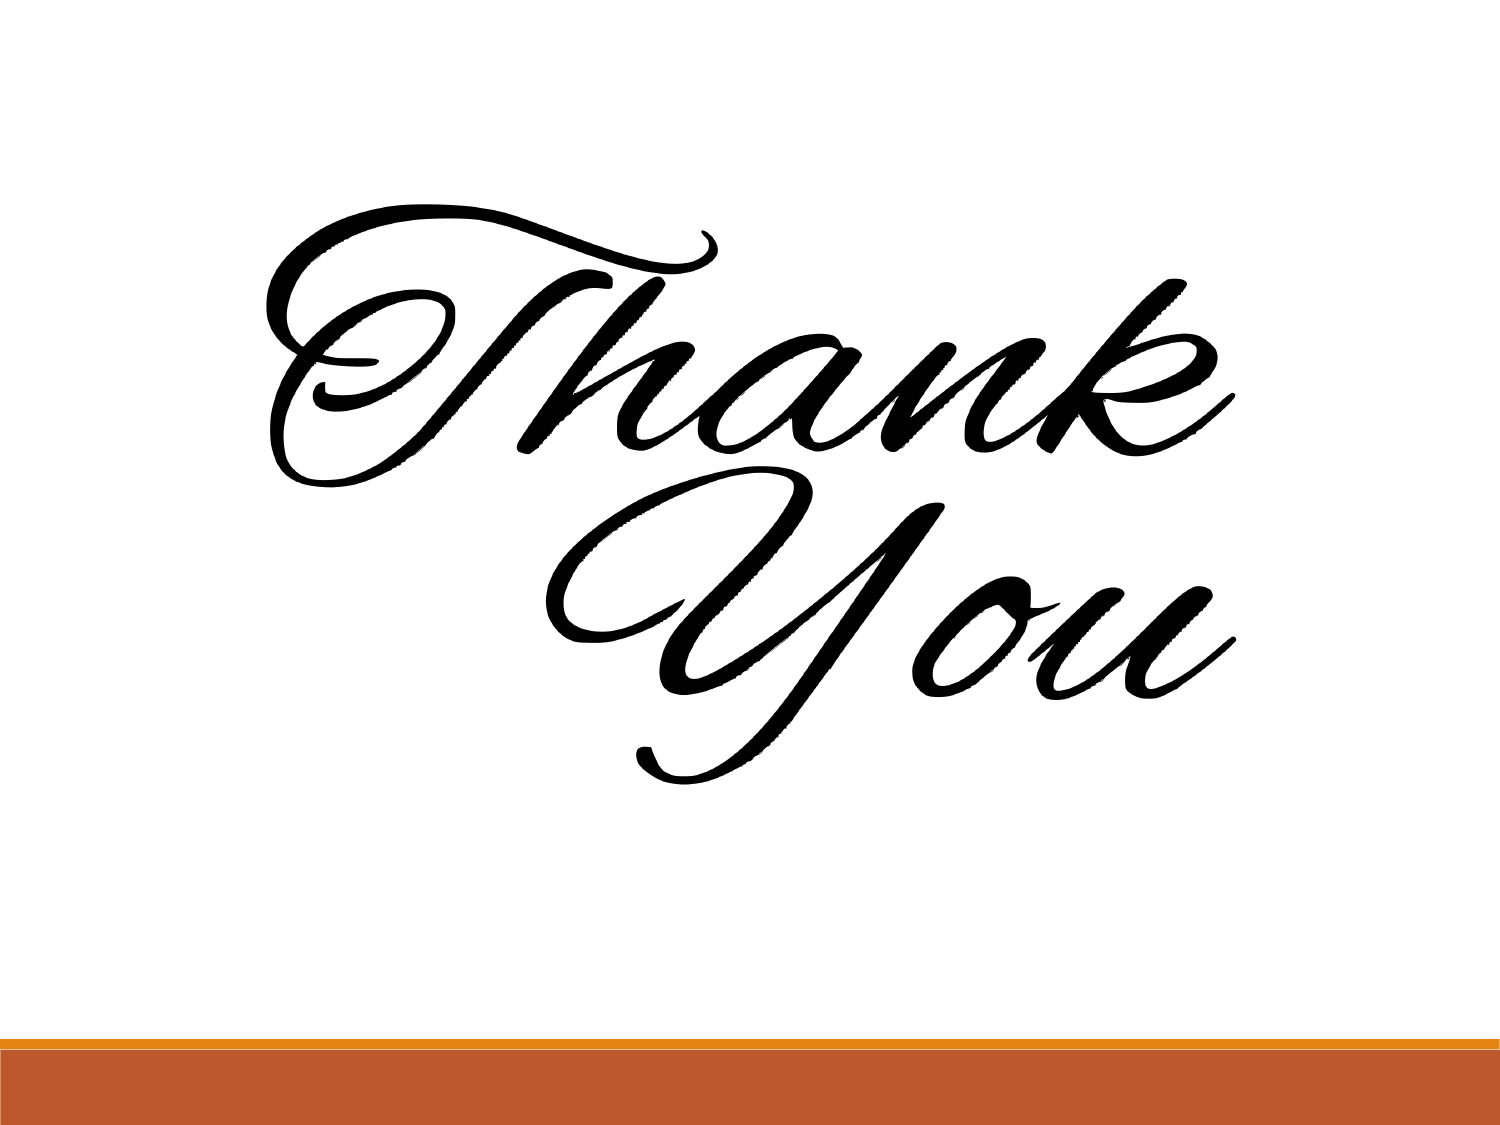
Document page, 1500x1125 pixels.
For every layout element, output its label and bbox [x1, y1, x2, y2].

picture [180, 156, 1317, 851]
